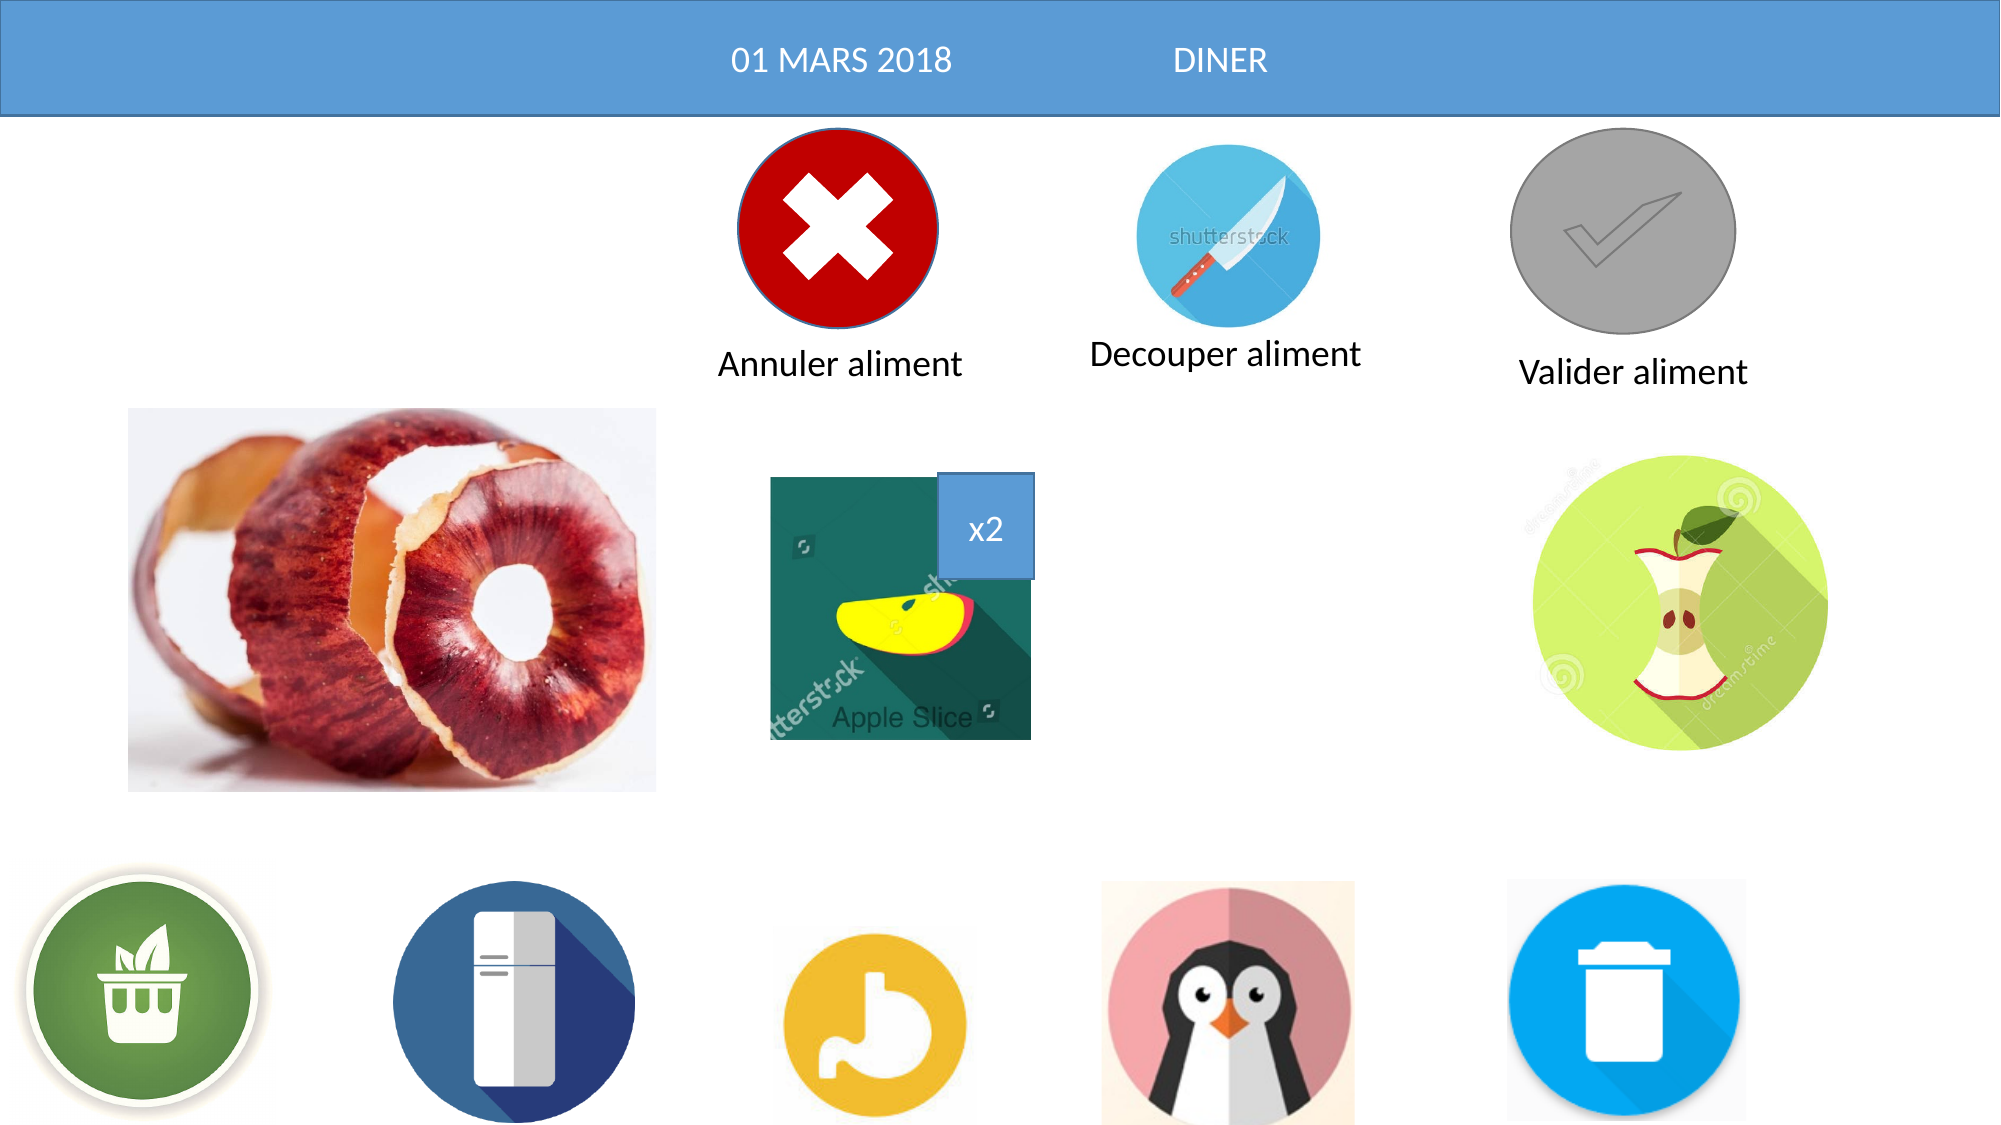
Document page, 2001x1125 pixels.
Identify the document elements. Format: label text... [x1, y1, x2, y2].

text_box x2 [937, 472, 1035, 580]
picture [1120, 128, 1336, 328]
text_box 01 MARS 2018 DINER [0, 0, 2000, 117]
picture [9, 858, 276, 1125]
picture [769, 477, 1031, 740]
picture [1512, 448, 1832, 752]
picture [1101, 881, 1355, 1125]
picture [773, 926, 977, 1125]
picture [1506, 879, 1747, 1121]
text_box Annuler aliment [703, 331, 1102, 392]
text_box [738, 128, 938, 329]
text_box Valider aliment [1503, 339, 1806, 400]
text_box Decouper aliment [1074, 322, 1474, 382]
picture [128, 408, 657, 792]
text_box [1511, 128, 1736, 334]
picture [393, 881, 635, 1123]
